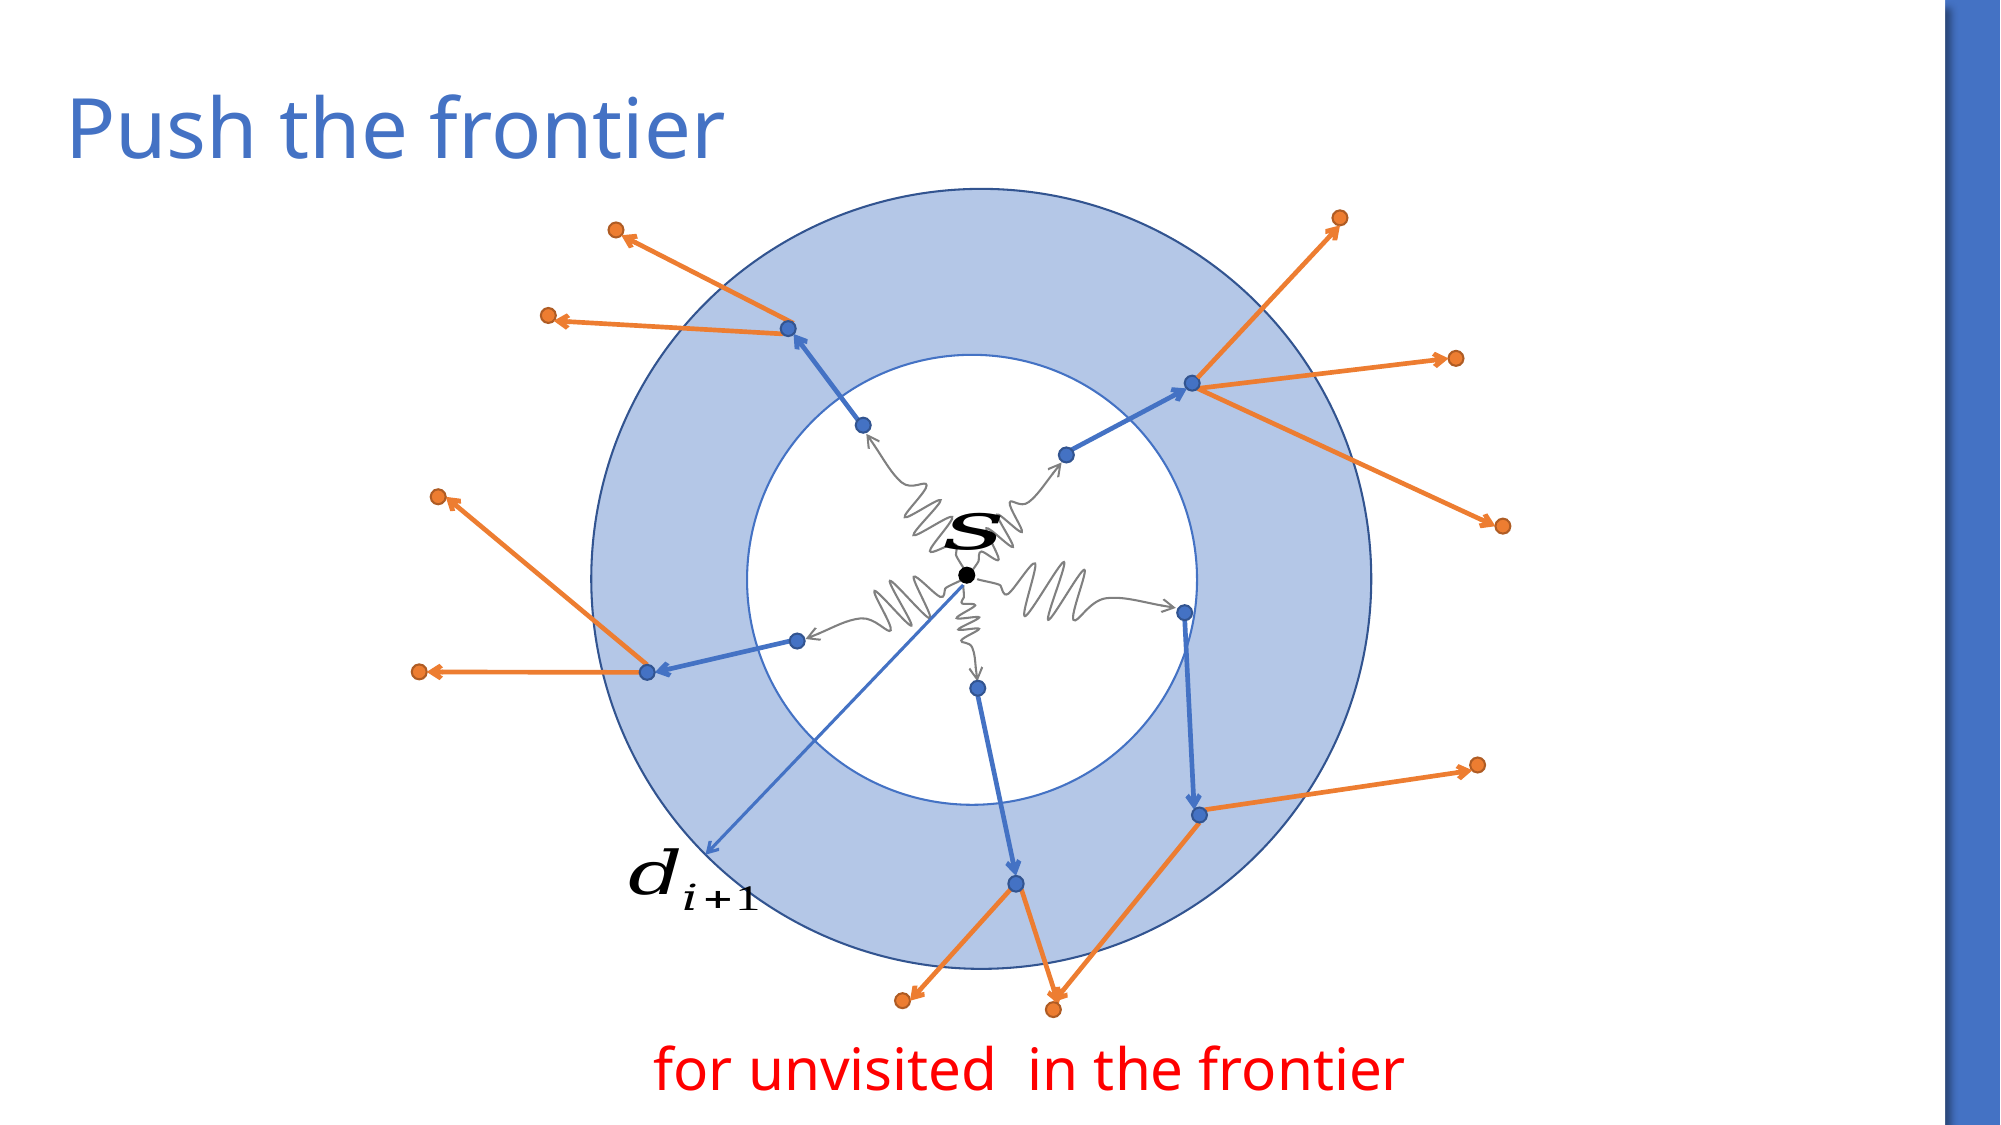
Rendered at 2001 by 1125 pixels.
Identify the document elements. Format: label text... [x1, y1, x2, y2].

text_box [654, 641, 705, 673]
text_box [1183, 374, 1197, 392]
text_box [1197, 388, 1496, 527]
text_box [445, 496, 648, 665]
text_box [947, 580, 961, 585]
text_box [1021, 889, 1059, 1005]
text_box [854, 416, 872, 434]
text_box [912, 575, 928, 585]
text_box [1071, 388, 1187, 450]
text_box [1011, 892, 1021, 969]
text_box [781, 322, 797, 338]
text_box [746, 420, 961, 585]
text_box [976, 560, 1176, 622]
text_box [705, 585, 964, 855]
text_box [1494, 517, 1512, 535]
text_box [1057, 446, 1075, 464]
text_box [1331, 209, 1349, 227]
text_box [1176, 604, 1194, 622]
text_box [948, 548, 965, 568]
text_box [1017, 661, 1193, 889]
text_box [1447, 349, 1465, 367]
text_box [942, 522, 984, 547]
text_box [1469, 756, 1487, 774]
text_box [958, 545, 992, 567]
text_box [1184, 620, 1195, 810]
text_box [599, 665, 641, 670]
text_box [539, 306, 557, 325]
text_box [1197, 225, 1340, 378]
text_box [972, 462, 1062, 570]
text_box [638, 663, 656, 681]
text_box [893, 992, 912, 1010]
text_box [1053, 822, 1200, 1003]
text_box [794, 188, 1197, 388]
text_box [621, 235, 794, 324]
text_box [1007, 875, 1025, 893]
title Push the frontier [50, 75, 1900, 188]
text_box [607, 221, 625, 239]
text_box [964, 644, 977, 806]
text_box [858, 353, 1092, 524]
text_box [910, 889, 1011, 1001]
text_box [429, 488, 447, 506]
text_box [964, 450, 1199, 802]
text_box [602, 673, 1010, 964]
text_box [1044, 1003, 1062, 1019]
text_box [977, 695, 1017, 876]
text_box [553, 320, 783, 334]
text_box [1197, 358, 1449, 388]
text_box [866, 434, 954, 554]
text_box [599, 334, 811, 666]
text_box [969, 679, 987, 697]
text_box [410, 663, 428, 681]
text_box [963, 516, 1004, 536]
text_box [1190, 806, 1209, 824]
text_box [1200, 810, 1297, 903]
text_box [964, 587, 984, 680]
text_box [1204, 770, 1473, 810]
text_box [1158, 391, 1373, 807]
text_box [793, 333, 858, 420]
text_box [888, 579, 898, 585]
text_box [958, 566, 976, 584]
